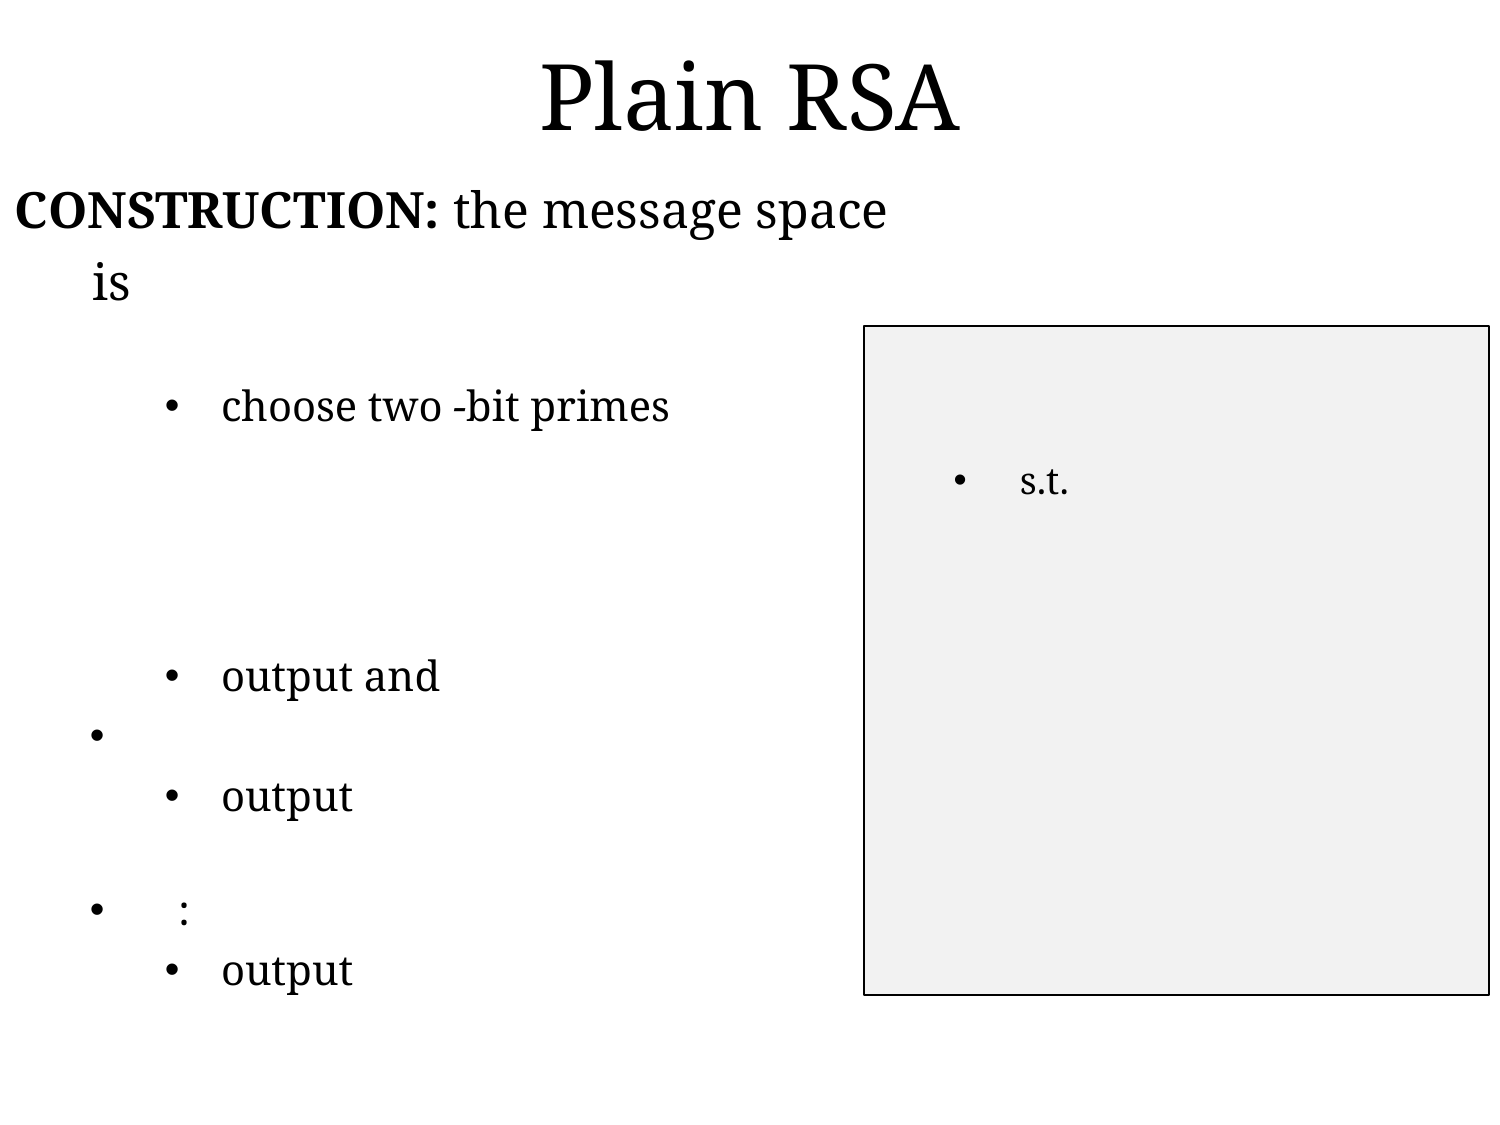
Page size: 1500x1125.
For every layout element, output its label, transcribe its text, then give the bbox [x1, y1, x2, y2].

title Plain RSA [0, 0, 1500, 188]
